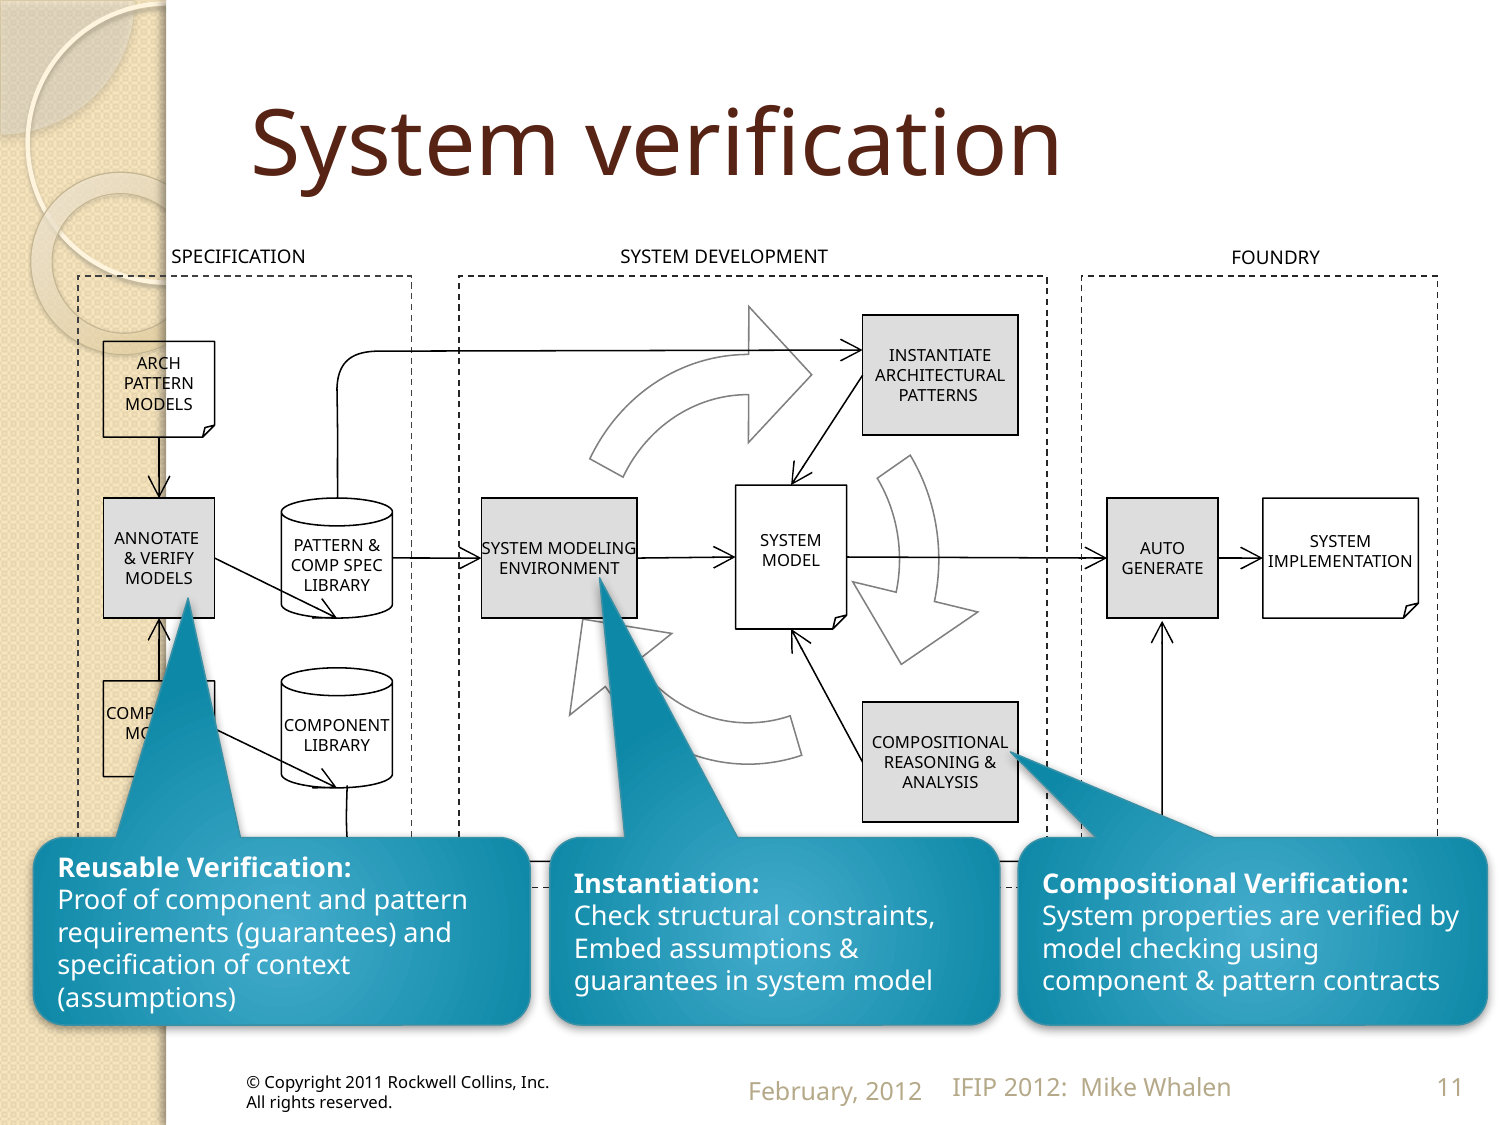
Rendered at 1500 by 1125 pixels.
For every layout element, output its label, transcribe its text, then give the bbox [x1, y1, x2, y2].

text_box Reusable Verification: Proof of component and pattern requirements (guarantees) and specification of context (assumptions) [32, 836, 531, 1026]
text_box Compositional Verification: System properties are verified by model checking using component & pattern contracts [1017, 836, 1489, 1026]
slide_number 11 [1413, 1034, 1488, 1113]
footer IFIP 2012: Mike Whalen [937, 1034, 1413, 1113]
text_box © Copyright 2011 Rockwell Collins, Inc. All rights reserved. [231, 1064, 570, 1120]
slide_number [587, 1036, 937, 1113]
text_box Instantiation: Check structural constraints, Embed assumptions & guarantees in system model [549, 899, 1001, 1026]
title System verification [235, 45, 1466, 233]
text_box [77, 237, 1438, 888]
